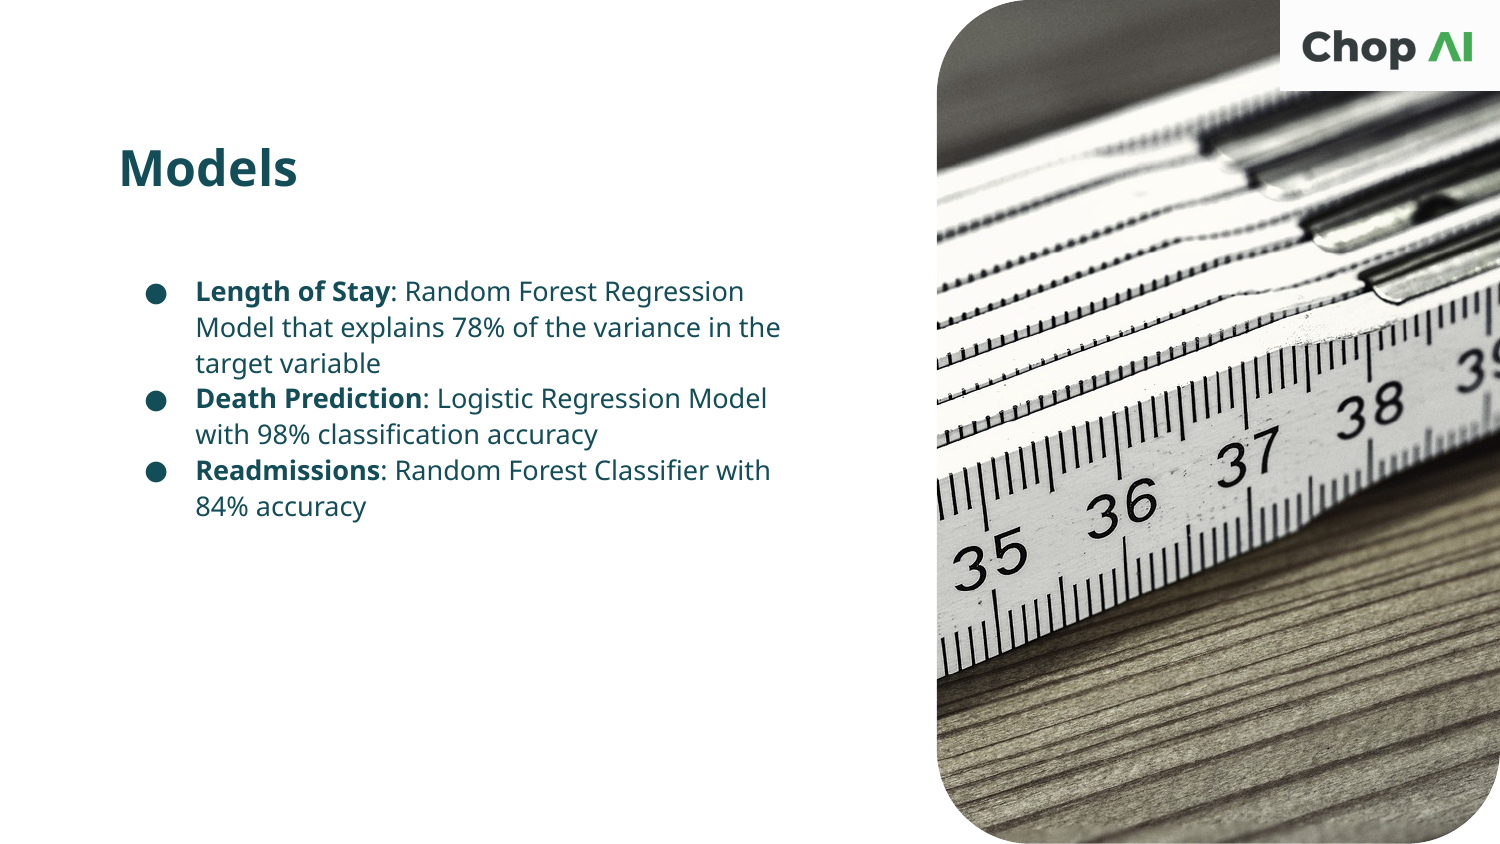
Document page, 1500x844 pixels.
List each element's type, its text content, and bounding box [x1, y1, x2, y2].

title Models [103, 106, 931, 226]
subtitle Length of Stay: Random Forest Regression Model that explains 78% of the variance in the target variable Death Prediction: Logistic Regression Model with 98% classification accuracy Readmissions: Random Forest Classifier with 84% accuracy [105, 256, 817, 579]
picture [936, 0, 1500, 844]
